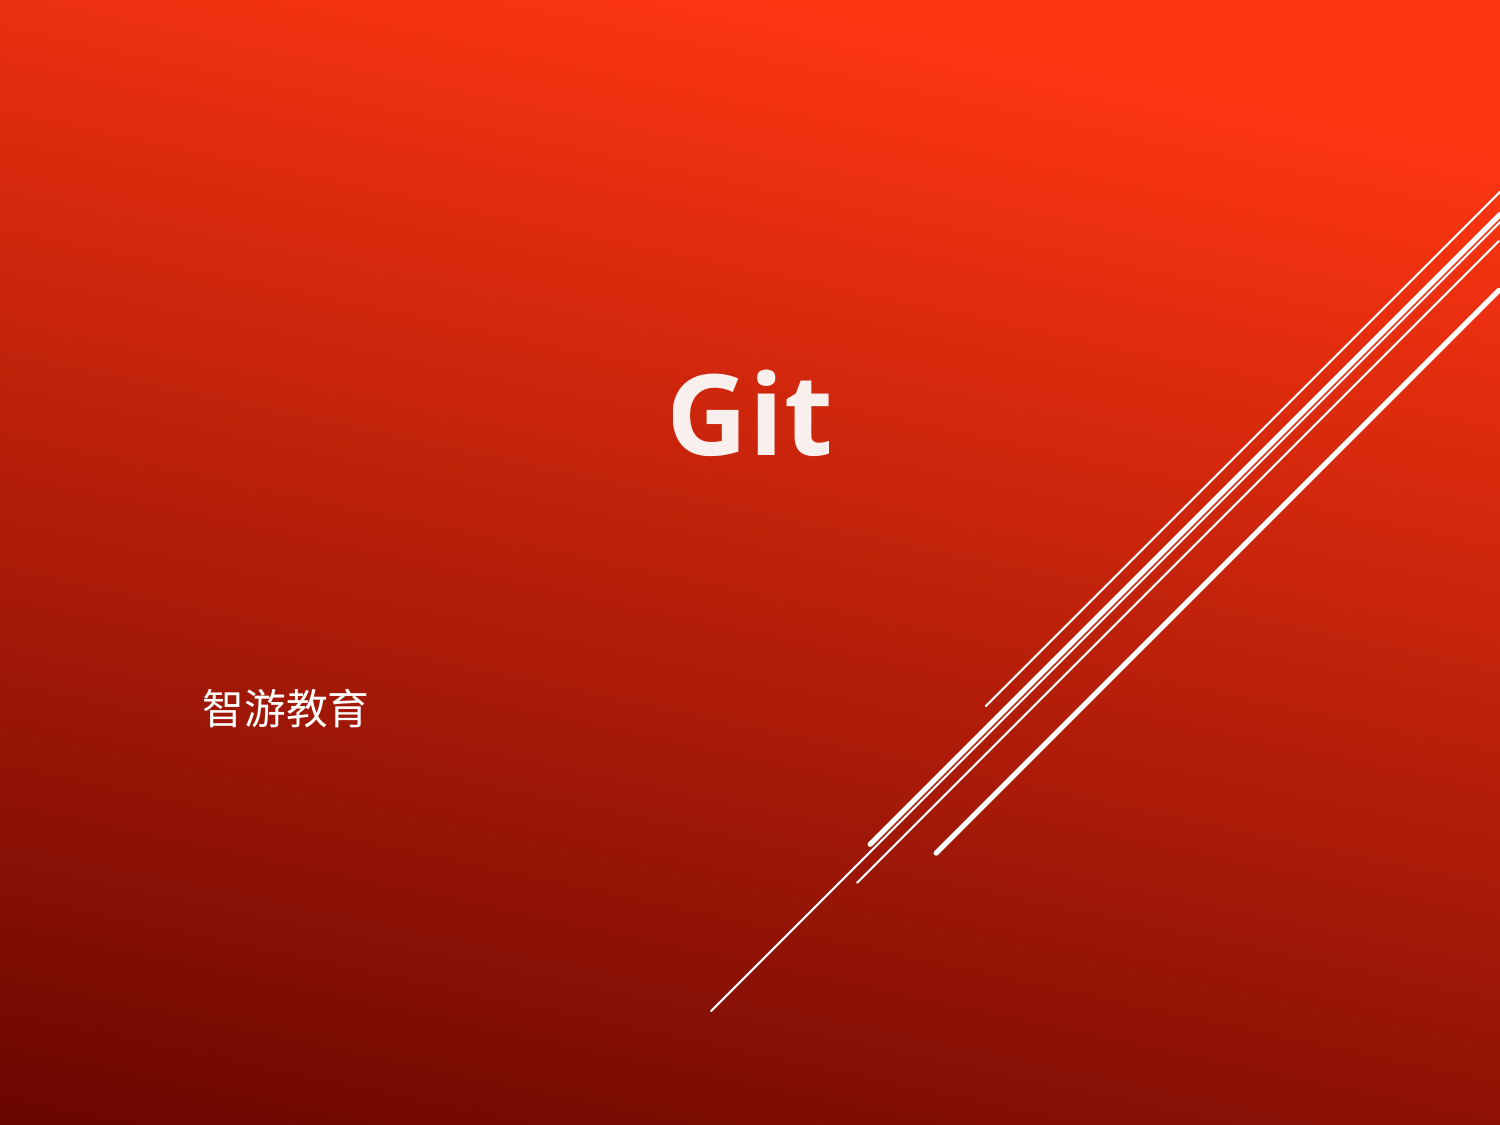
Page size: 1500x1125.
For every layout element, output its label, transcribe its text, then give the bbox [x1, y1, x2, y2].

text_box Git [651, 335, 849, 486]
subtitle 智游教育 [187, 675, 1313, 947]
